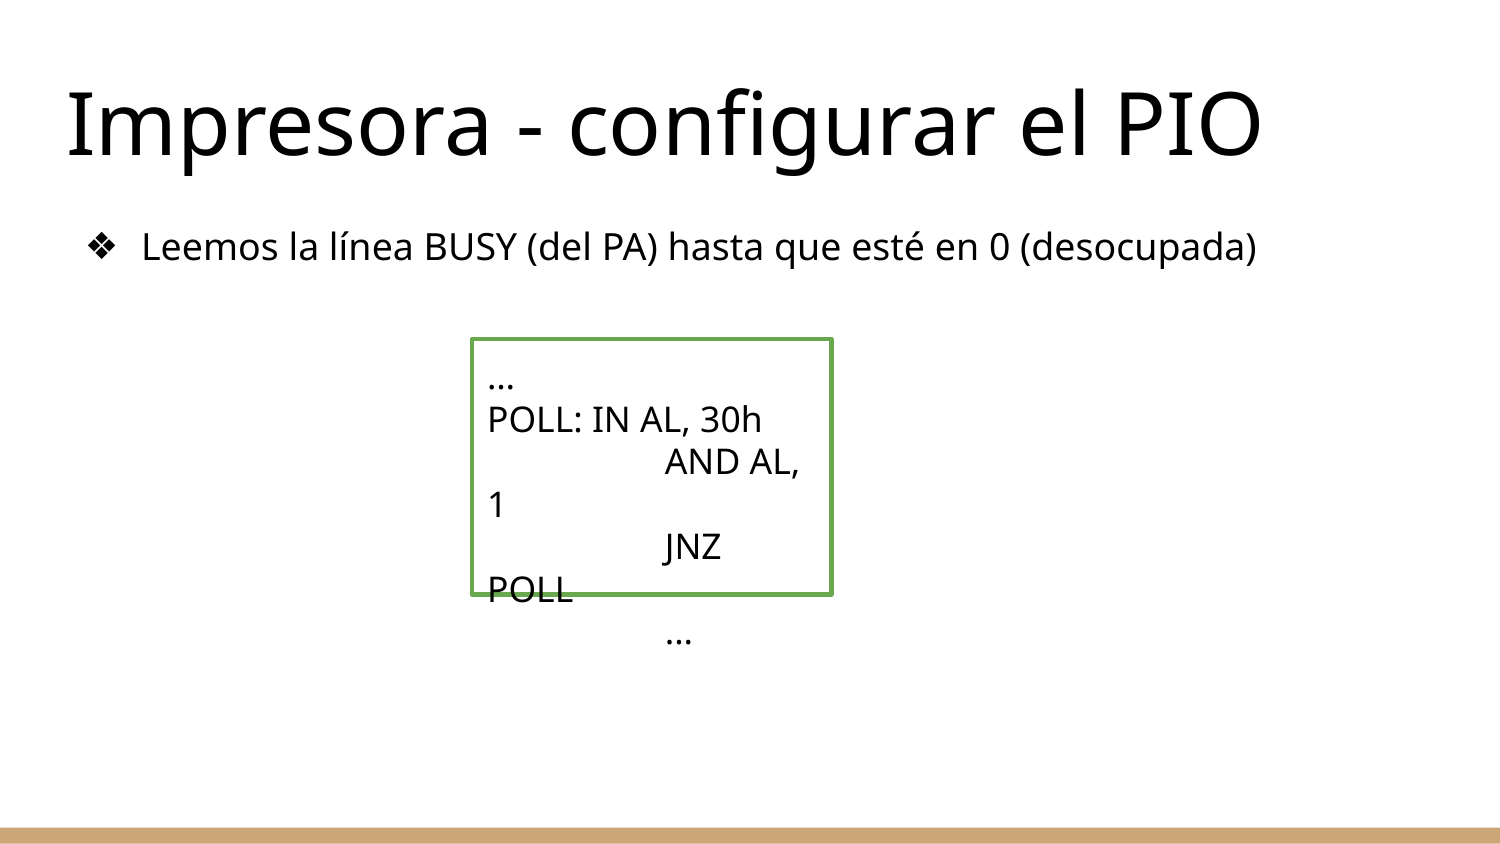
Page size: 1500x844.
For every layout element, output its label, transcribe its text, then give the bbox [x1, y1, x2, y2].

text_box … POLL: IN AL, 30h AND AL, 1 JNZ POLL ... [472, 339, 832, 595]
list Leemos la línea BUSY (del PA) hasta que esté en 0 (desocupada) [51, 200, 1449, 752]
title Impresora - configurar el PIO [51, 51, 1449, 189]
